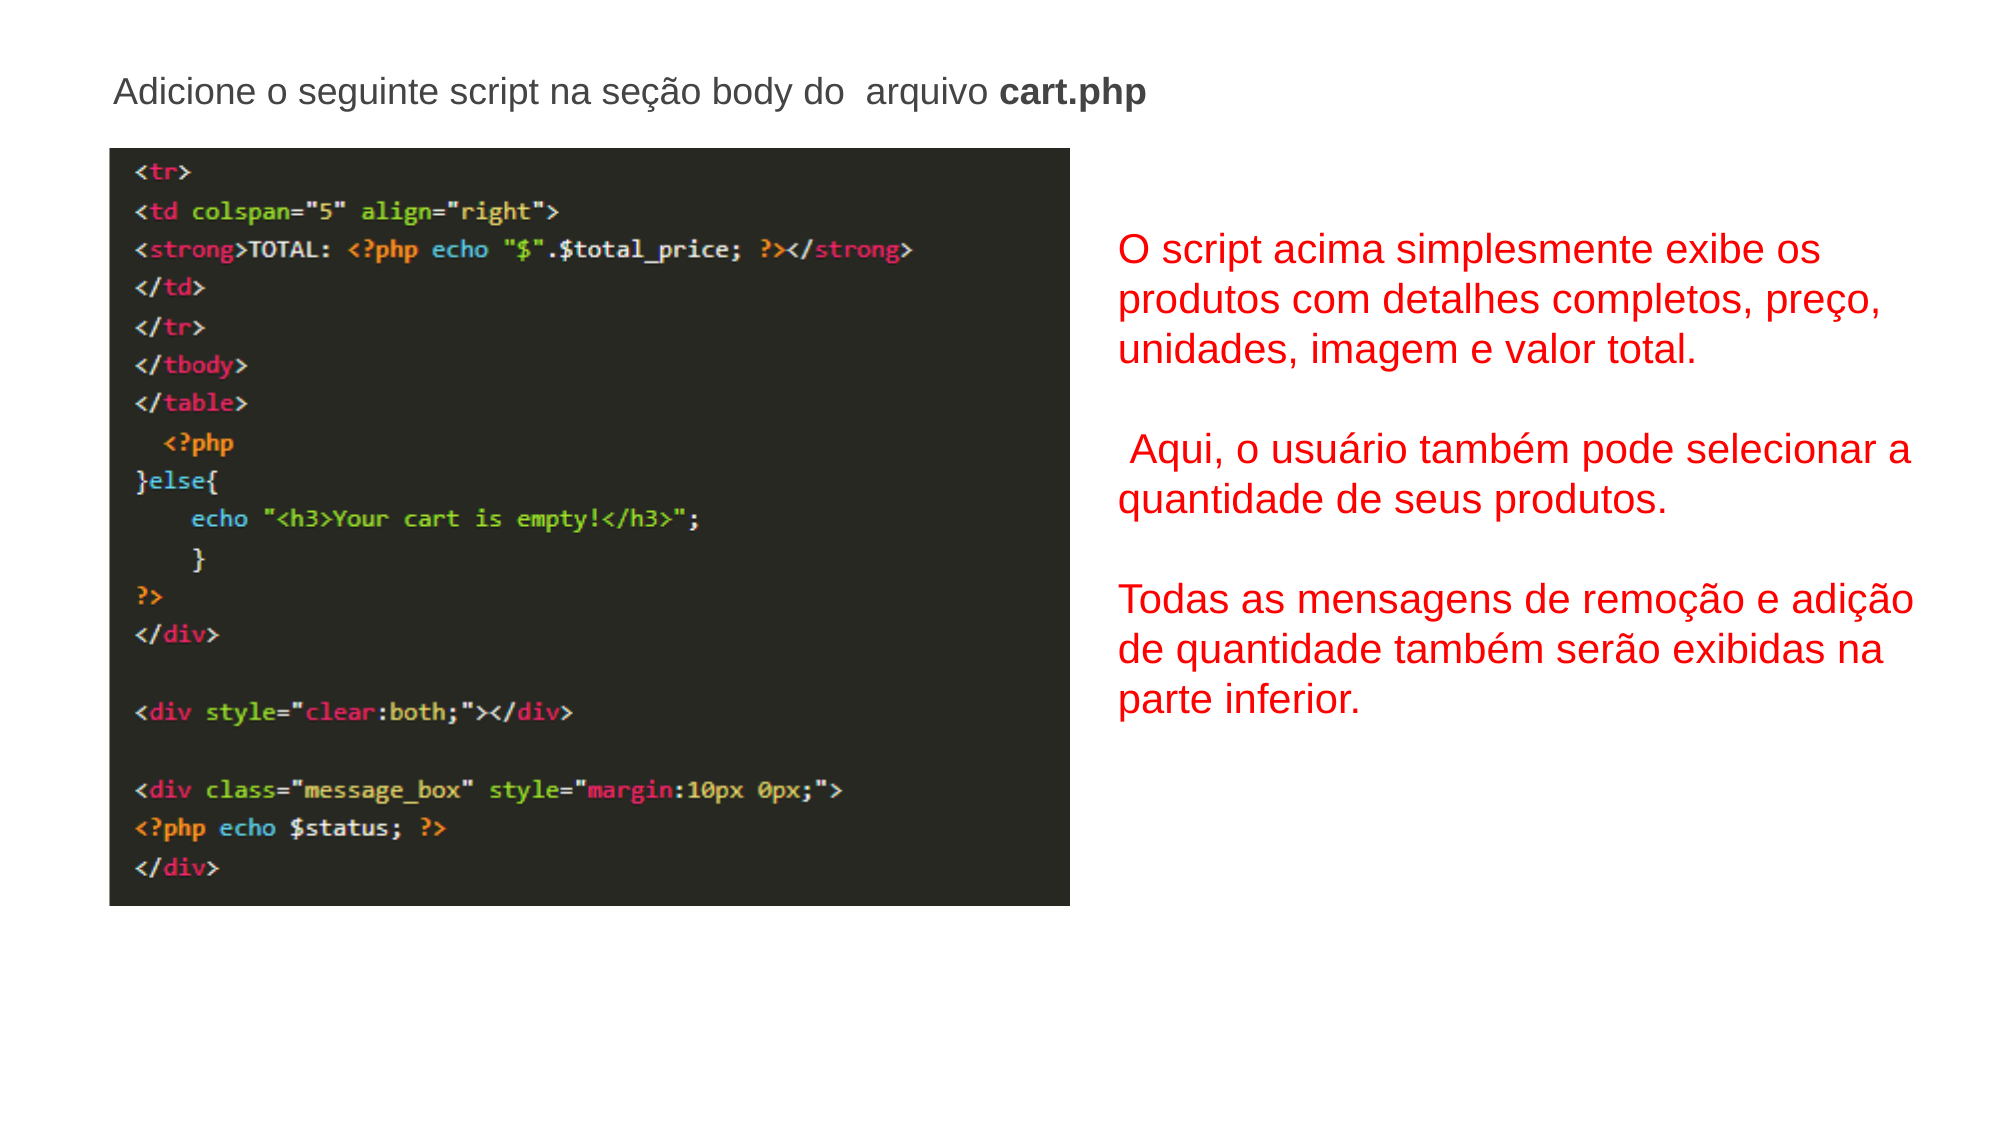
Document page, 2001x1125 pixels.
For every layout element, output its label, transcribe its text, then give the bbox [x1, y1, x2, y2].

text_box O script acima simplesmente exibe os produtos com detalhes completos, preço, unidades, imagem e valor total. Aqui, o usuário também pode selecionar a quantidade de seus produtos. Todas as mensagens de remoção e adição de quantidade também serão exibidas na parte inferior. [1103, 214, 1950, 730]
text_box Adicione o seguinte script na seção body do arquivo cart.php [98, 59, 1791, 120]
picture [97, 148, 1070, 907]
